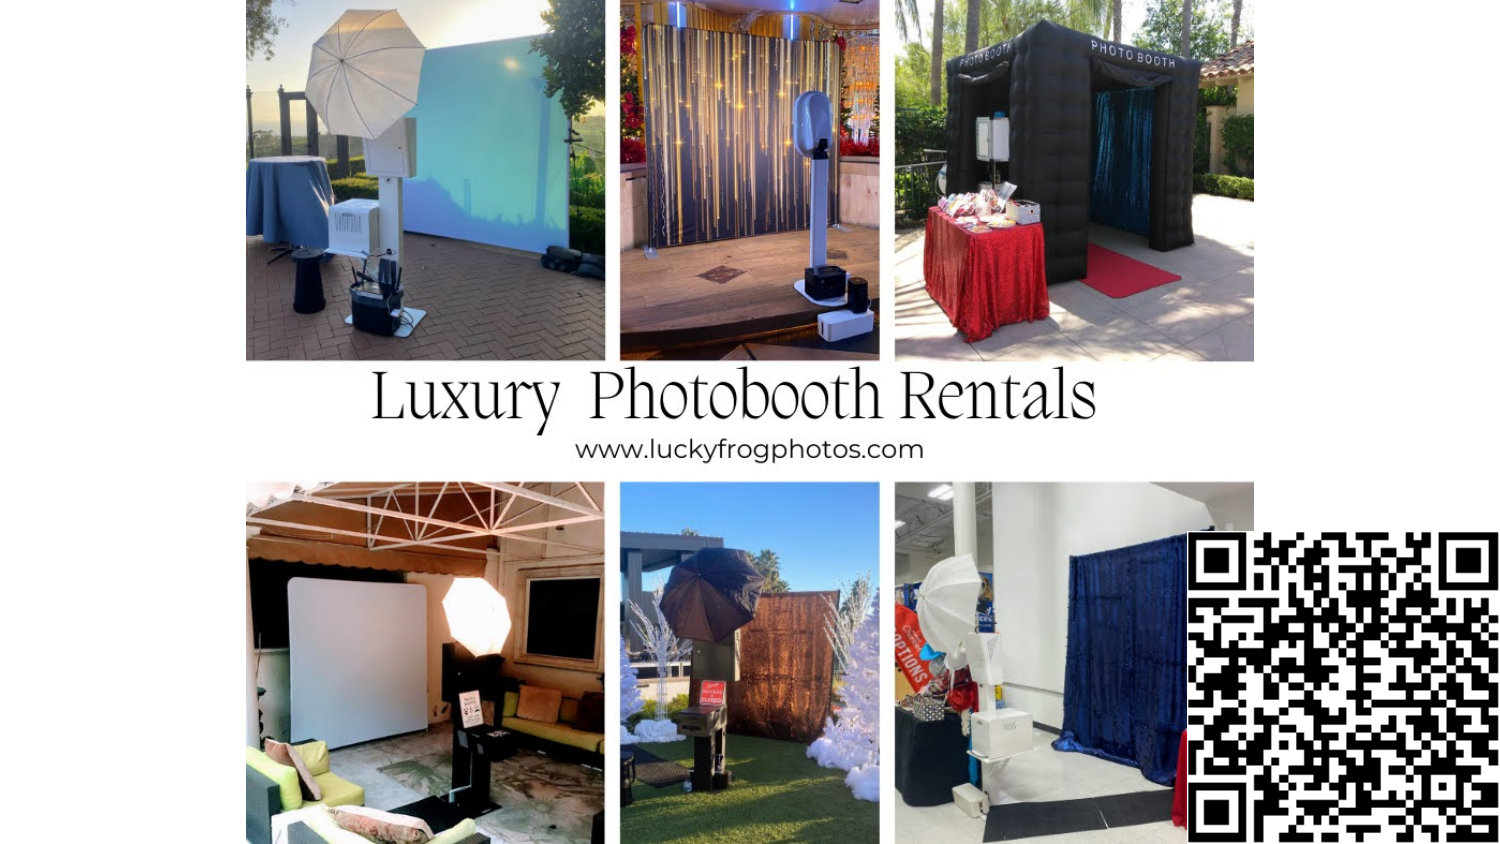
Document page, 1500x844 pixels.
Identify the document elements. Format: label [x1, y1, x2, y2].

picture [246, 0, 1500, 844]
